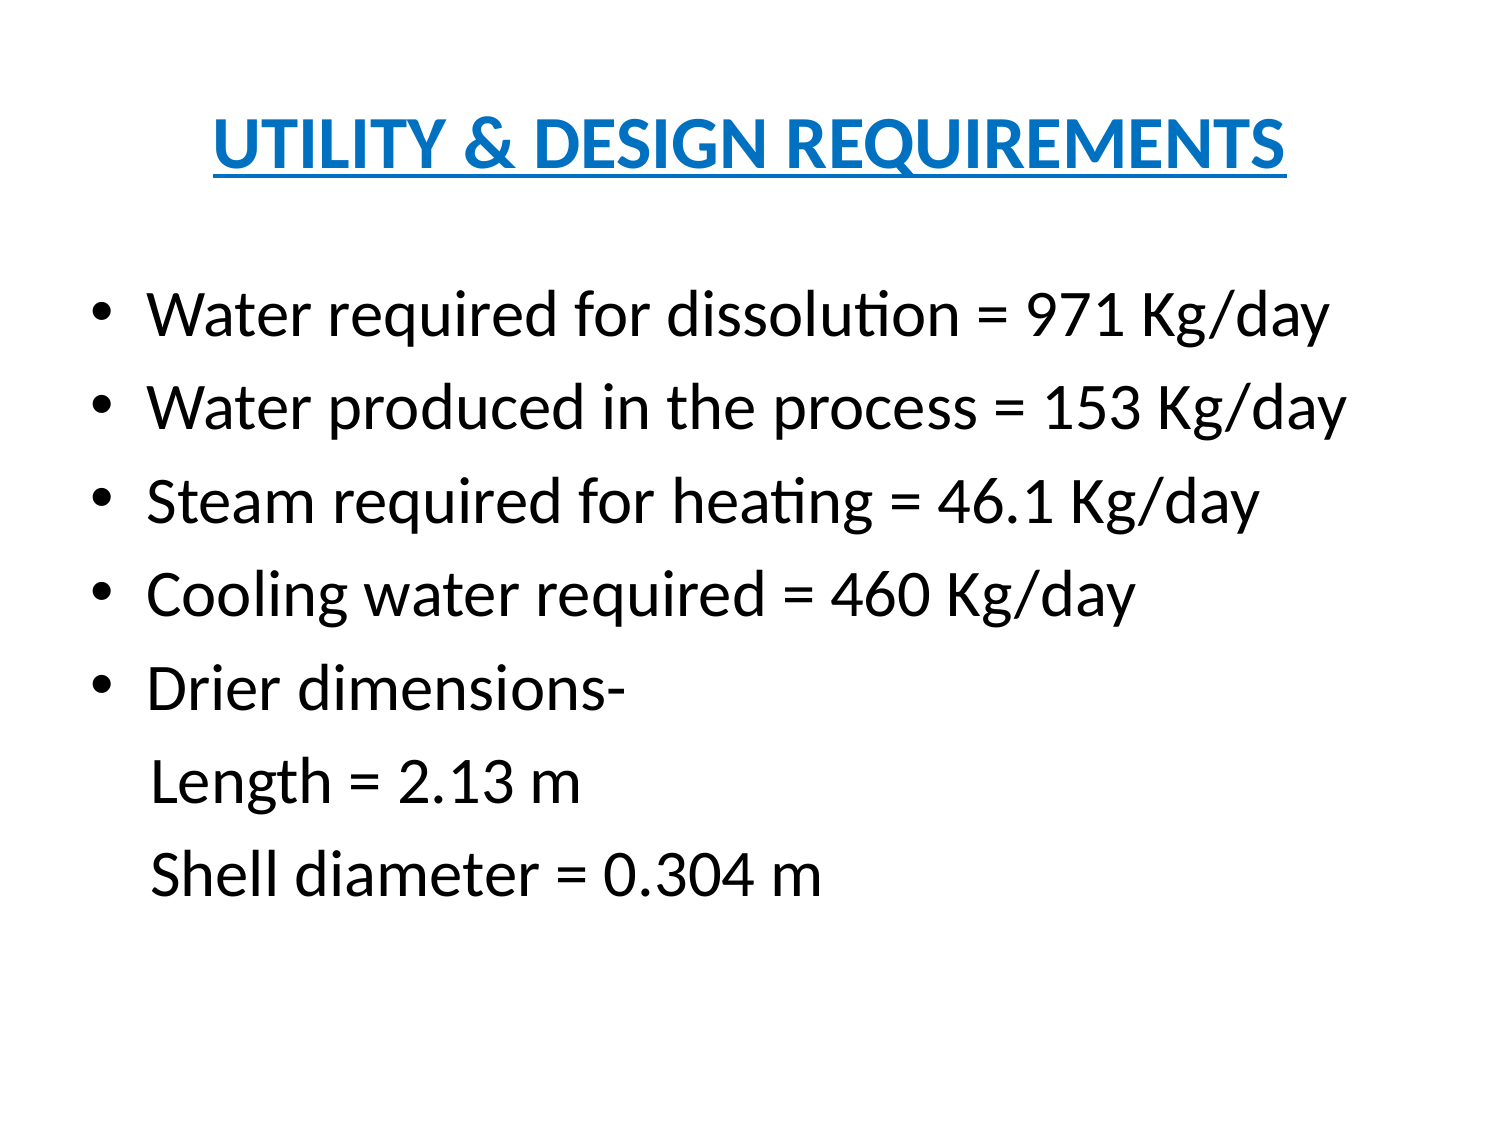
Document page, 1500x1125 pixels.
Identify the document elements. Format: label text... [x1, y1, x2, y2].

title UTILITY & DESIGN REQUIREMENTS [75, 45, 1425, 233]
list Water required for dissolution = 971 Kg/day Water produced in the process = 153 Kg/day Steam required for heating = 46.1 Kg/day Cooling water required = 460 Kg/day Drier dimensions- Length = 2.13 m Shell diameter = 0.304 m [75, 262, 1425, 1005]
